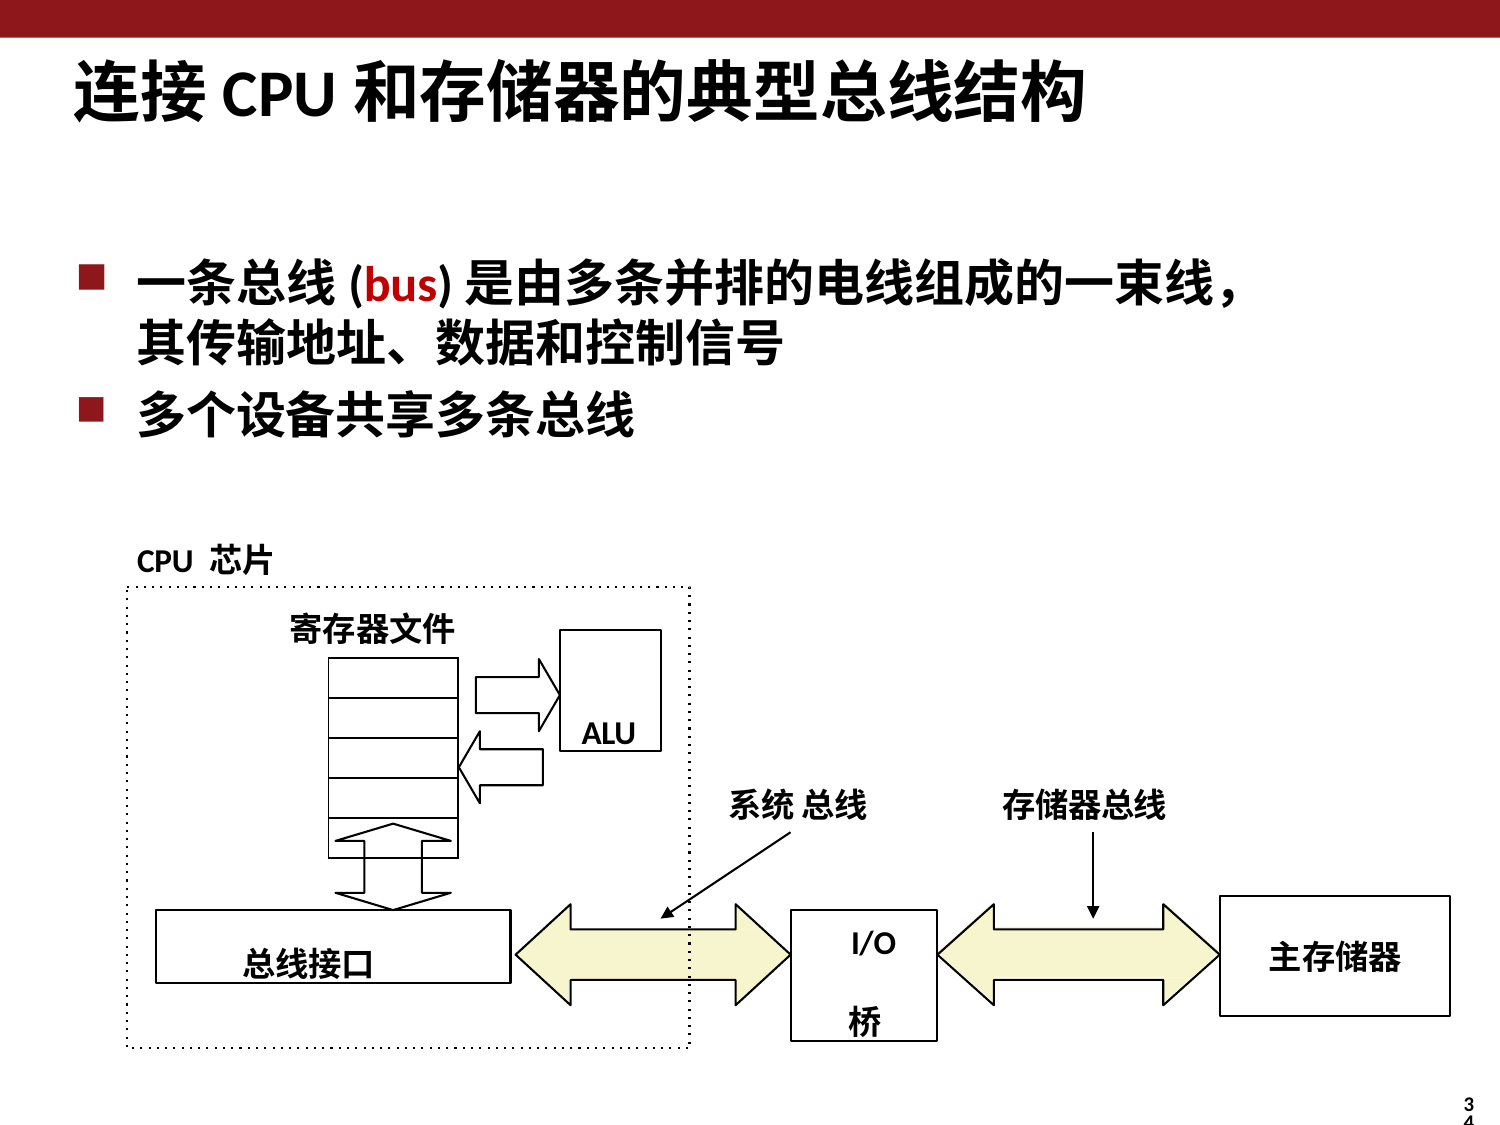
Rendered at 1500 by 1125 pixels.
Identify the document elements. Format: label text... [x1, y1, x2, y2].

text_box 一条总线(bus)是由多条并排的电线组成的一束线，其传输地址、数据和控制信号 多个设备共享多条总线 [77, 251, 1290, 444]
text_box [660, 906, 675, 919]
text_box [938, 904, 1220, 1006]
title 连接CPU和存储器的典型总线结构 [71, 49, 1253, 238]
text_box [127, 586, 690, 1049]
text_box [690, 904, 791, 1006]
text_box CPU 芯片 [135, 538, 300, 579]
text_box 存储器总线 [1000, 784, 1180, 825]
text_box 系统 总线 [726, 784, 886, 825]
text_box I/O 桥 [791, 910, 938, 1042]
text_box [1086, 906, 1100, 919]
text_box 34 [1459, 1093, 1479, 1116]
text_box 主存储器 [1219, 895, 1450, 1016]
